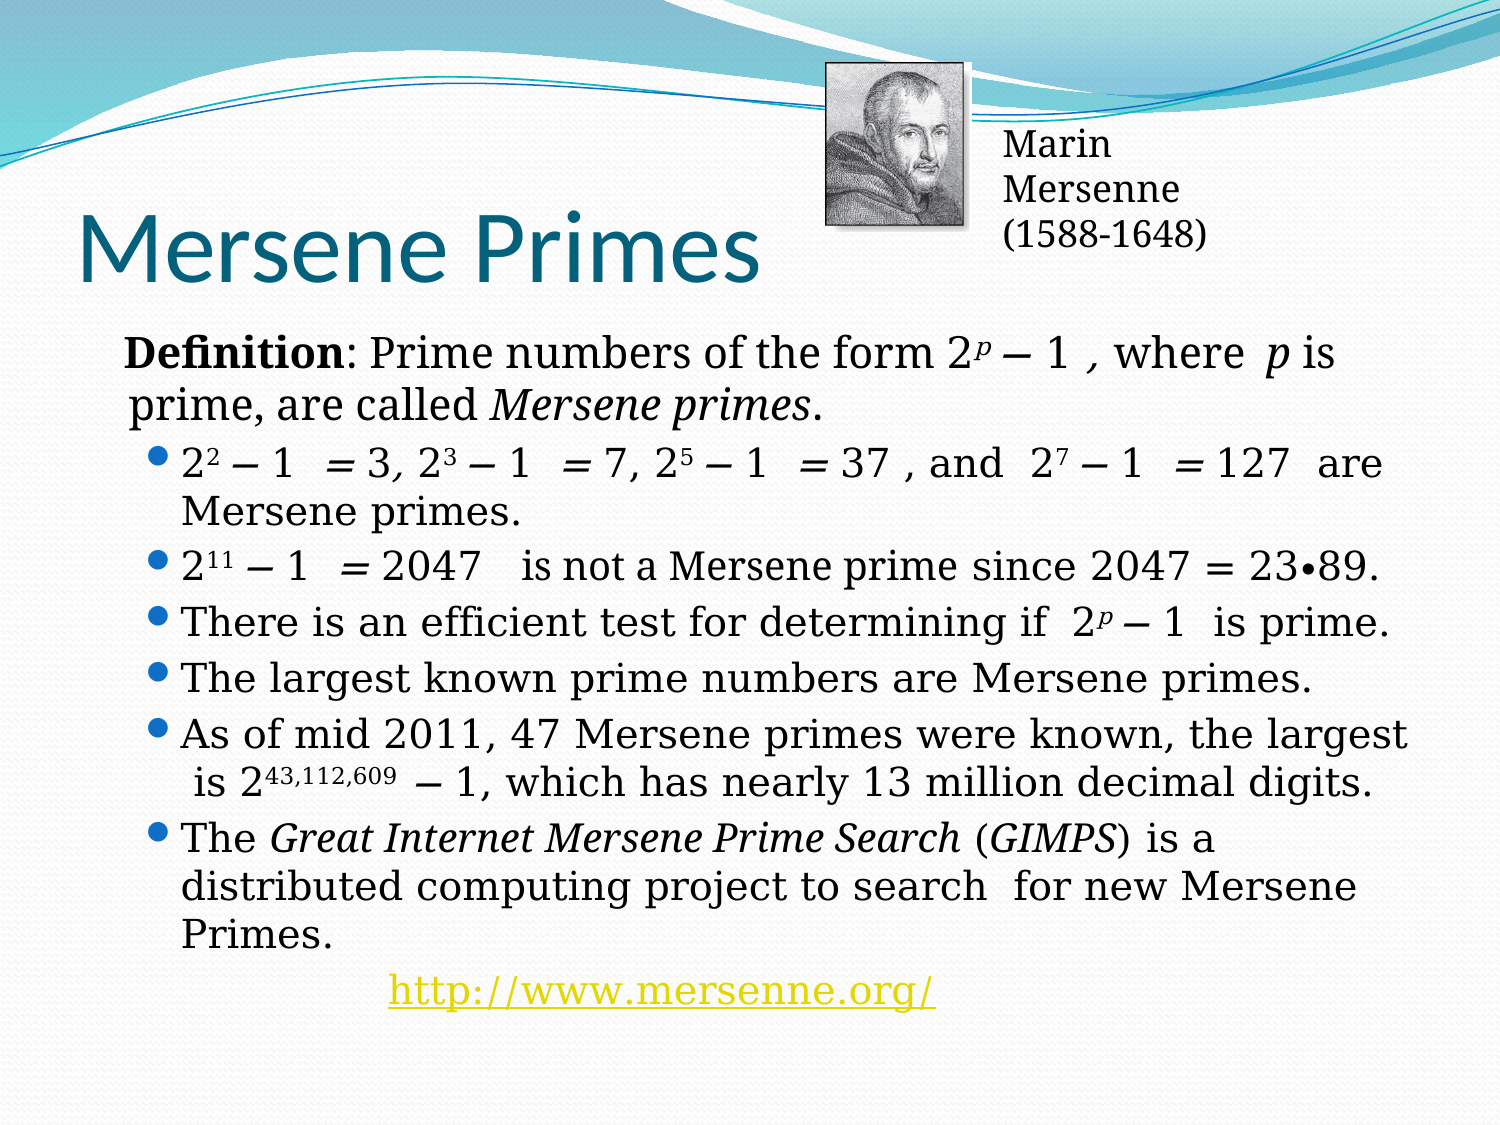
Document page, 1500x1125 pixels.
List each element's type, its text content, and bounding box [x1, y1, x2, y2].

list By Fermat’s little theorem n > 2 is prime, where 2n-1 ≡ 1 (mod n). But if this congruence holds, n may not be prime. Composite integers n such that 2n-1 ≡ 1 (mod n) are called pseudoprimes to the base 2. Example: The integer 341 is a pseudoprime to the base 2. 341 = 11 ∙ 31 2340 ≡ 1 (mod 341) (see in Exercise 37) We can replace 2 by any integer b ≥ 2. Definition: Let b be a positive integer. If n is a composite integer, and bn-1 ≡ 1 (mod n), then n is called a pseudoprime to the base b. [817, 115, 979, 244]
list Definition: Prime numbers of the form 2p − 1 , where p is prime, are called Mersene primes. 22 − 1 = 3, 23 − 1 = 7, 25 − 1 = 37 , and 27 − 1 = 127 are Mersene primes. 211 − 1 = 2047 is not a Mersene prime since 2047 = 23∙89. There is an efficient test for determining if 2p − 1 is prime. The largest known prime numbers are Mersene primes. As of mid 2011, 47 Mersene primes were known, the largest is 243,112,609 − 1, which has nearly 13 million decimal digits. The Great Internet Mersene Prime Search (GIMPS) is a distributed computing project to search for new Mersene Primes. http://www.mersenne.org/ [75, 317, 1425, 1038]
text_box Marin Mersenne (1588-1648) [987, 112, 1313, 263]
title Mersene Primes [75, 115, 1425, 303]
picture [824, 62, 973, 234]
